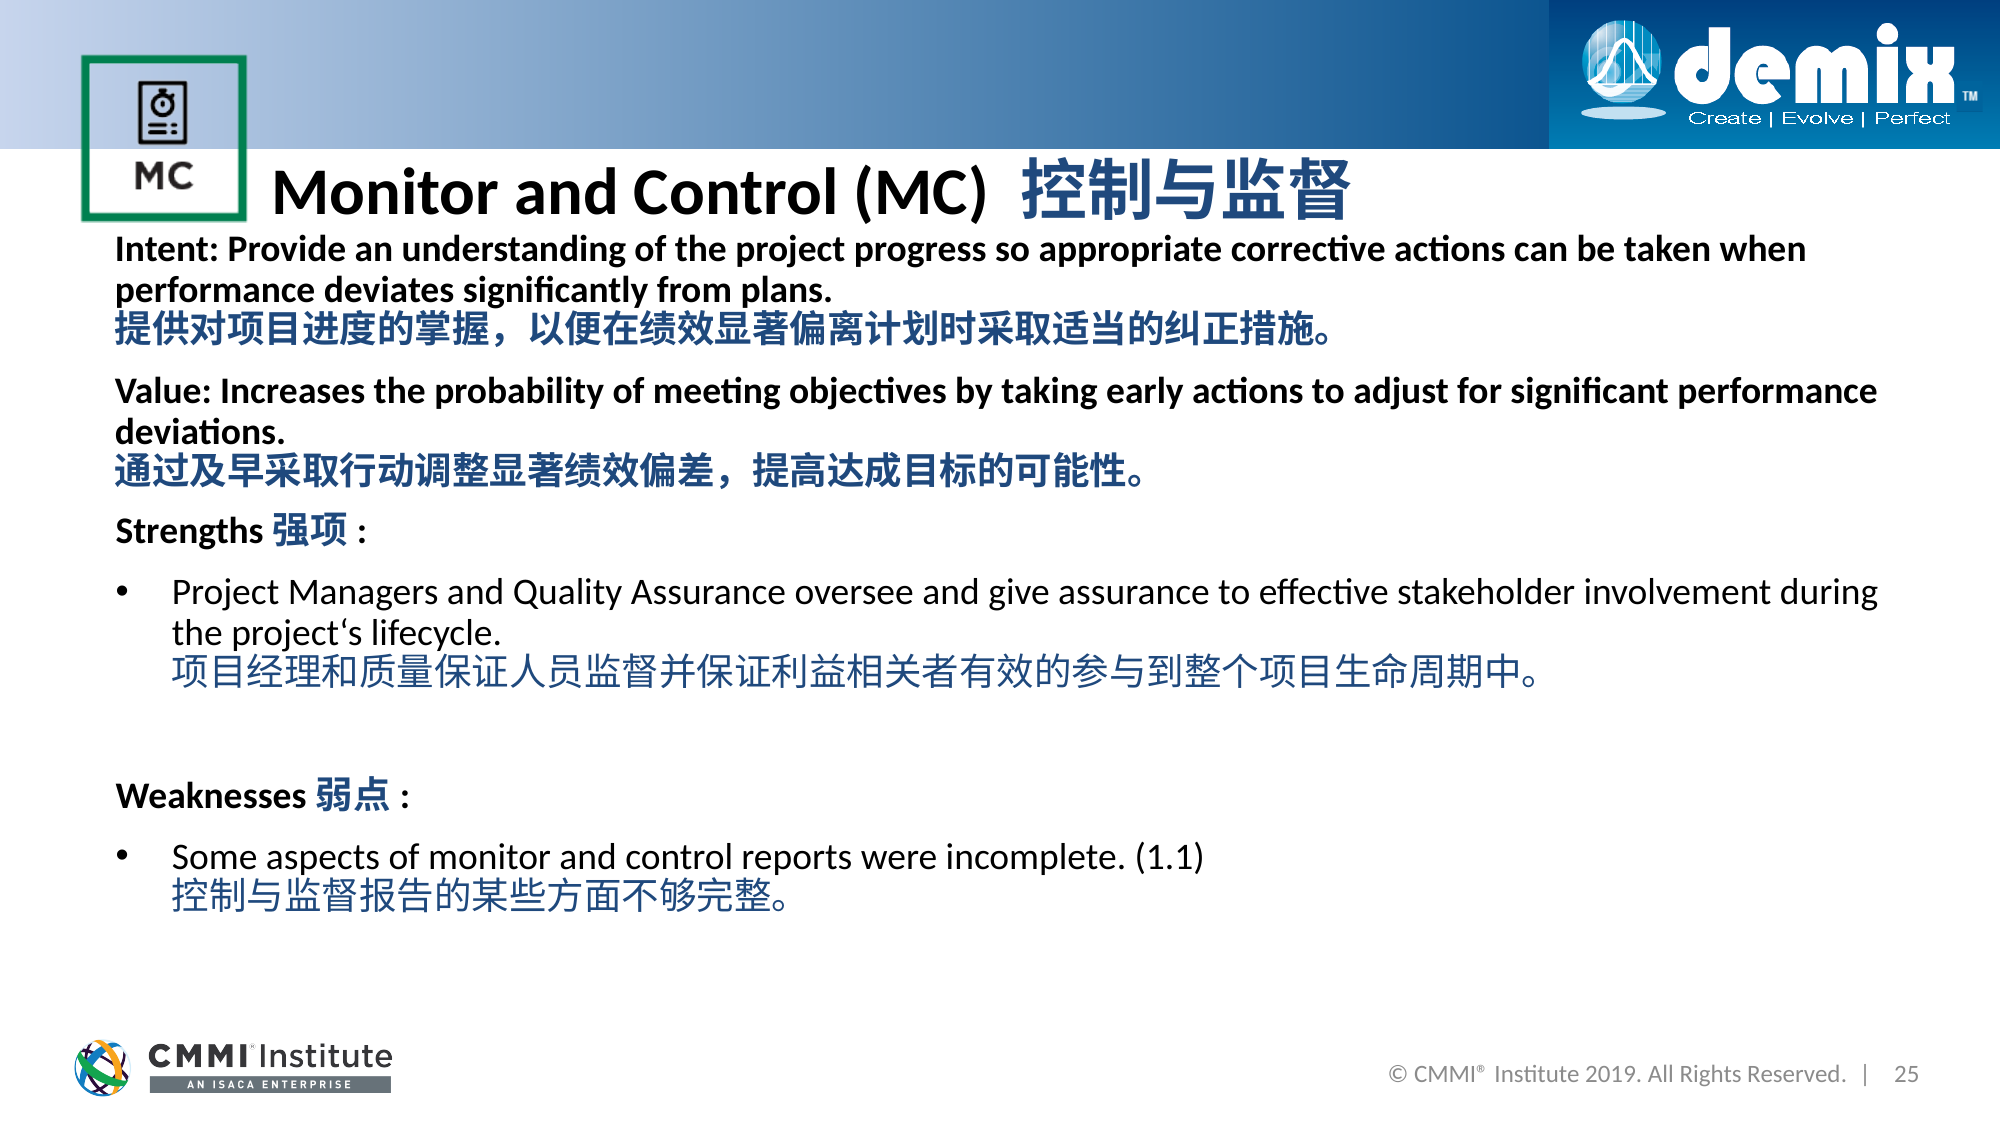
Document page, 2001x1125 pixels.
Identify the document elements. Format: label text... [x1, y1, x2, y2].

picture [1549, 0, 2000, 111]
list Intent: Provide an understanding of the project progress so appropriate corrective actions can be taken when performance deviates significantly from plans. 提供对项目进度的掌握，以便在绩效显著偏离计划时采取适当的纠正措施。 Value: Increases the probability of meeting objectives by taking early actions to adjust for significant performance deviations. 通过及早采取行动调整显著绩效偏差，提高达成目标的可能性。 [100, 221, 1948, 480]
title Monitor and Control (MC) 控制与监督 [278, 148, 1900, 221]
picture [41, 993, 439, 1125]
picture [50, 53, 278, 223]
list Strengths强项: Project Managers and Quality Assurance oversee and give assurance to effective stakeholder involvement during the project‘s lifecycle. 项目经理和质量保证人员监督并保证利益相关者有效的参与到整个项目生命周期中。 Weaknesses弱点: Some aspects of monitor and control reports were incomplete. (1.1) 控制与监督报告的某些方面不够完整。 [100, 503, 1949, 1012]
picture [1582, 106, 1665, 119]
